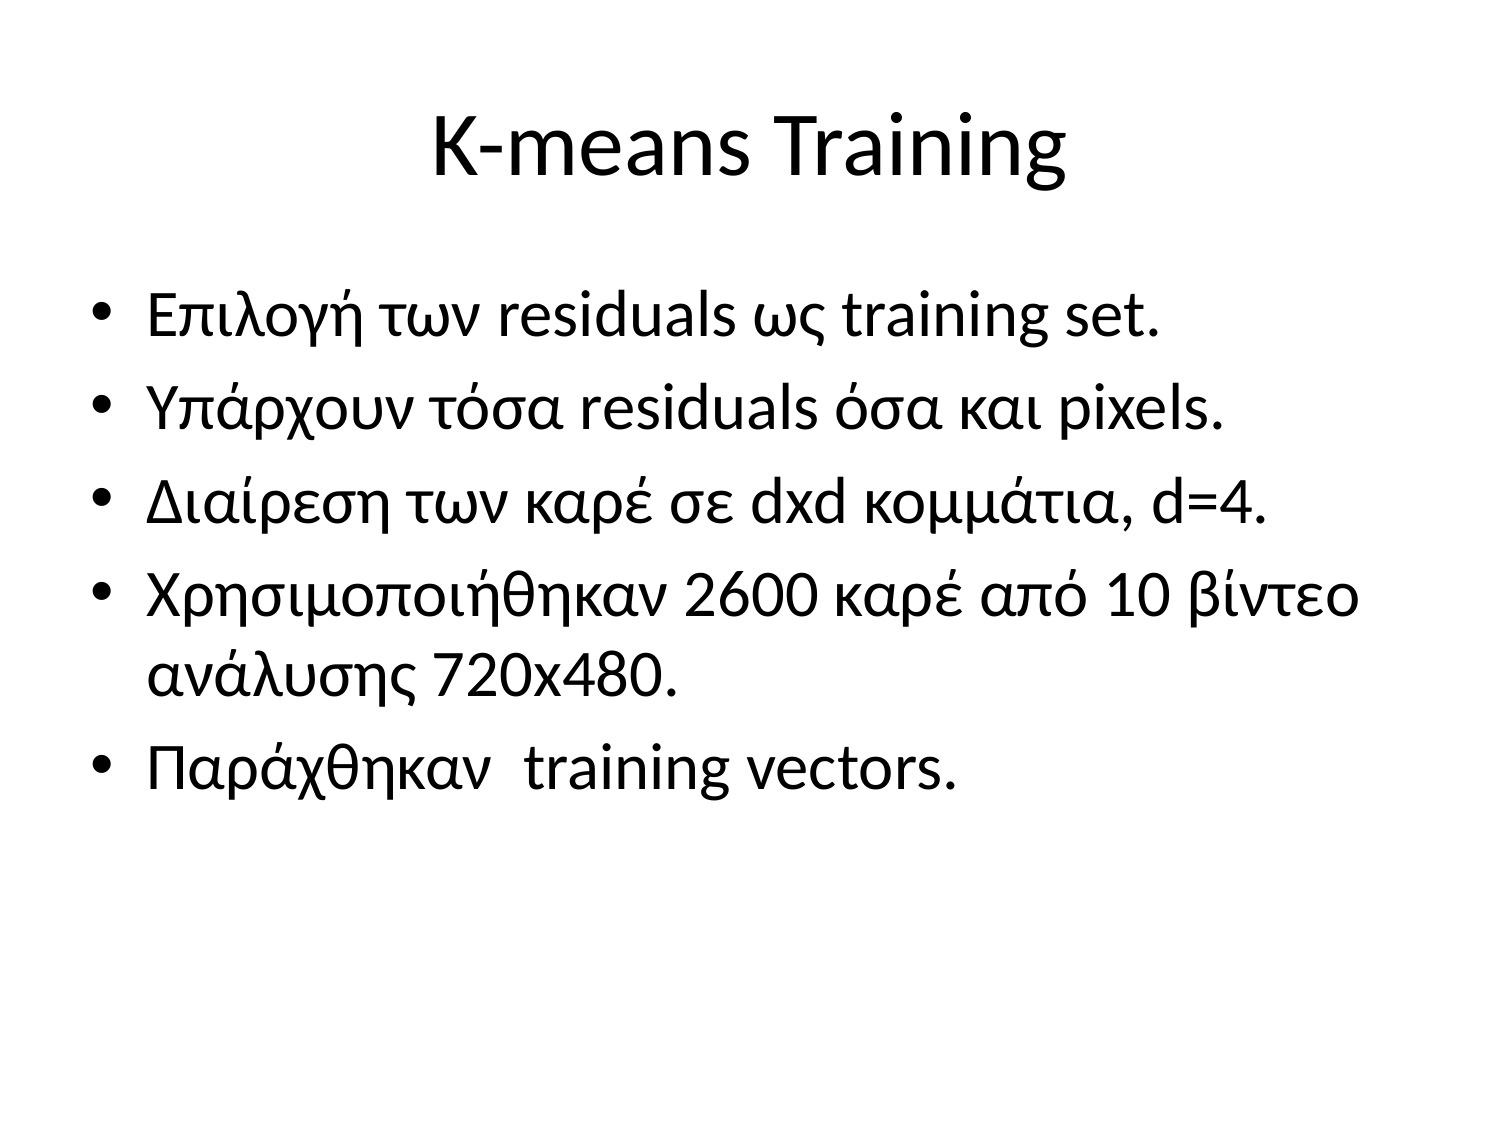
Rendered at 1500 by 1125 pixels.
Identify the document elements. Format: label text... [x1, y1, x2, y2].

title K-means Training [75, 45, 1425, 233]
